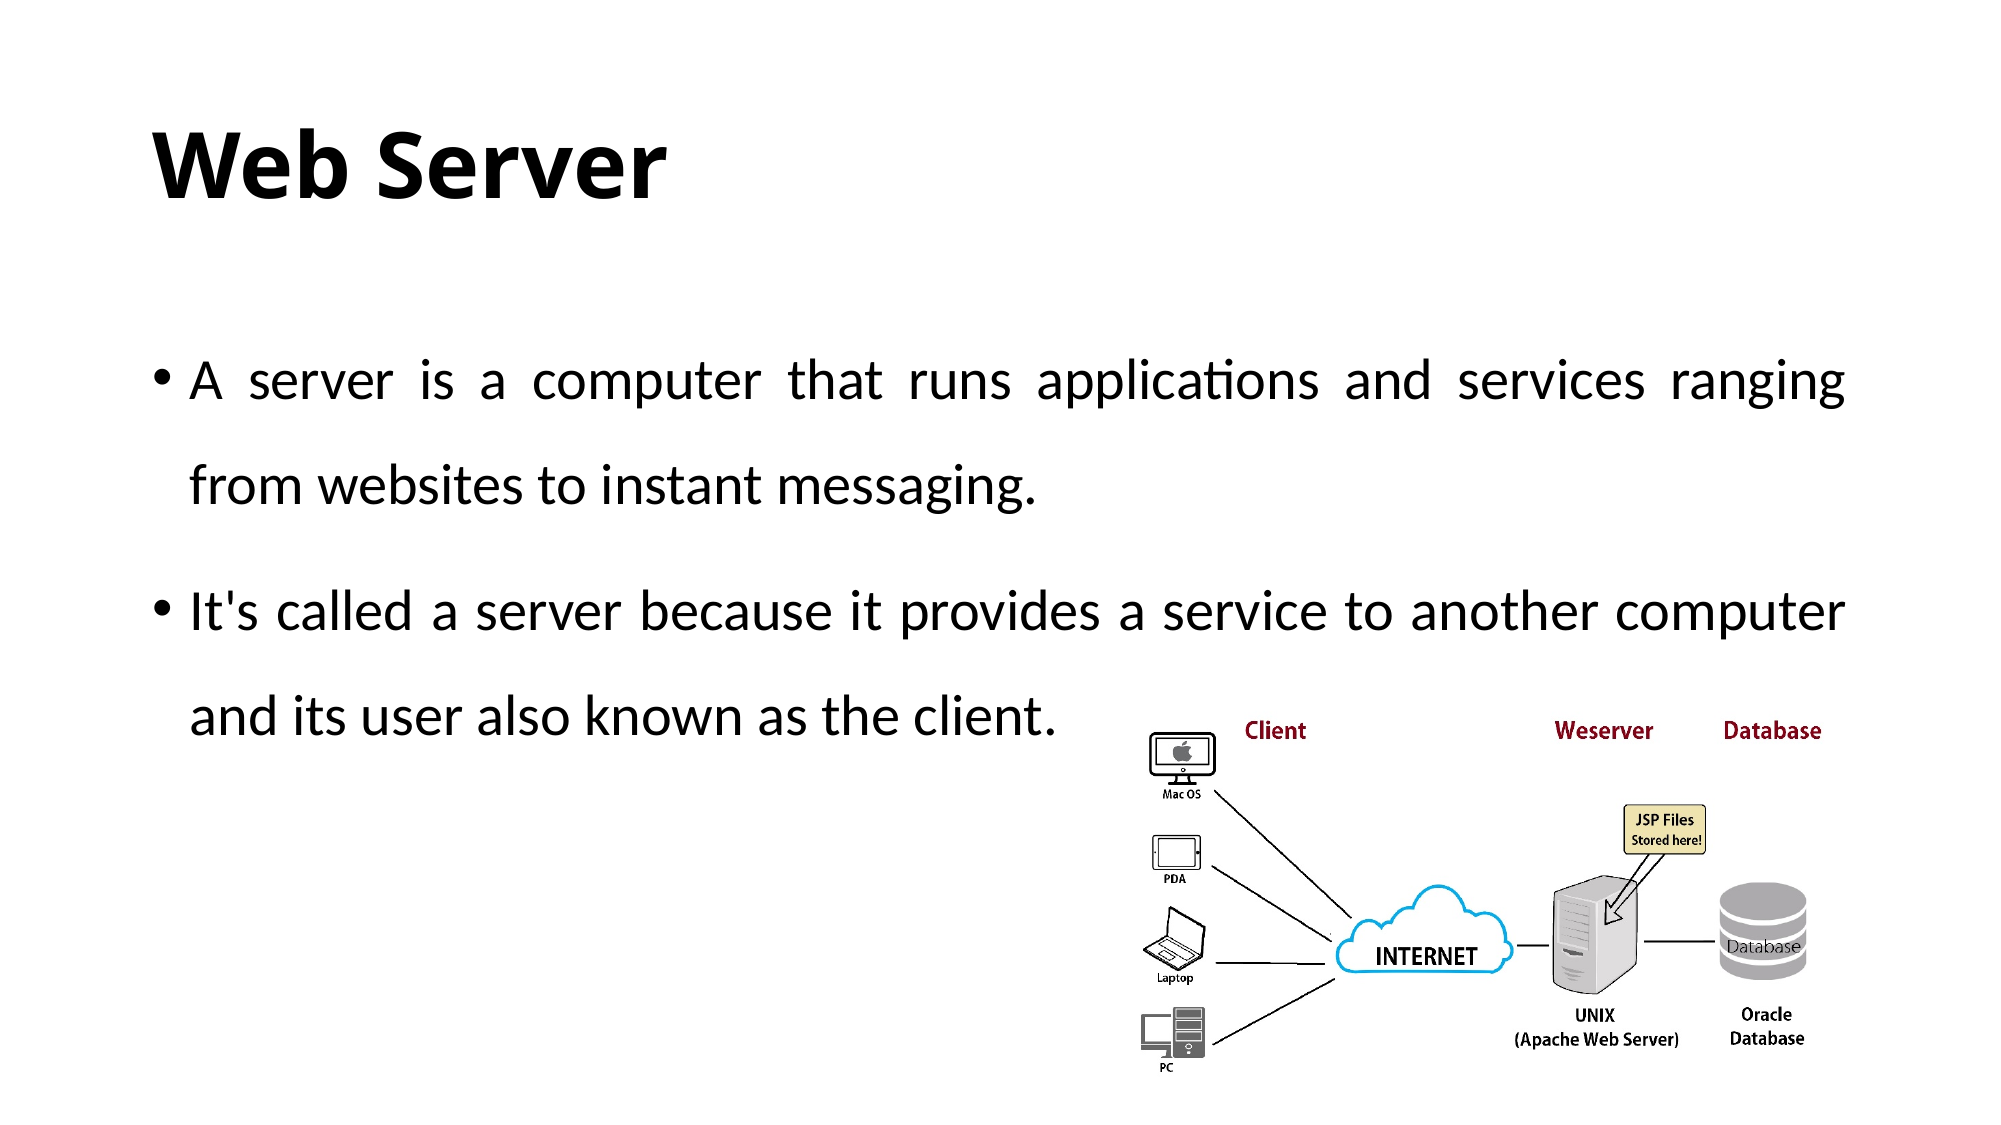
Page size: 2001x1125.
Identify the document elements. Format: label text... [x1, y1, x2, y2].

picture [1102, 667, 1863, 1125]
list A server is a computer that runs applications and services ranging from websites to instant messaging. It's called a server because it provides a service to another computer and its user also known as the client. [137, 299, 1863, 1014]
title Web Server [137, 59, 1863, 278]
